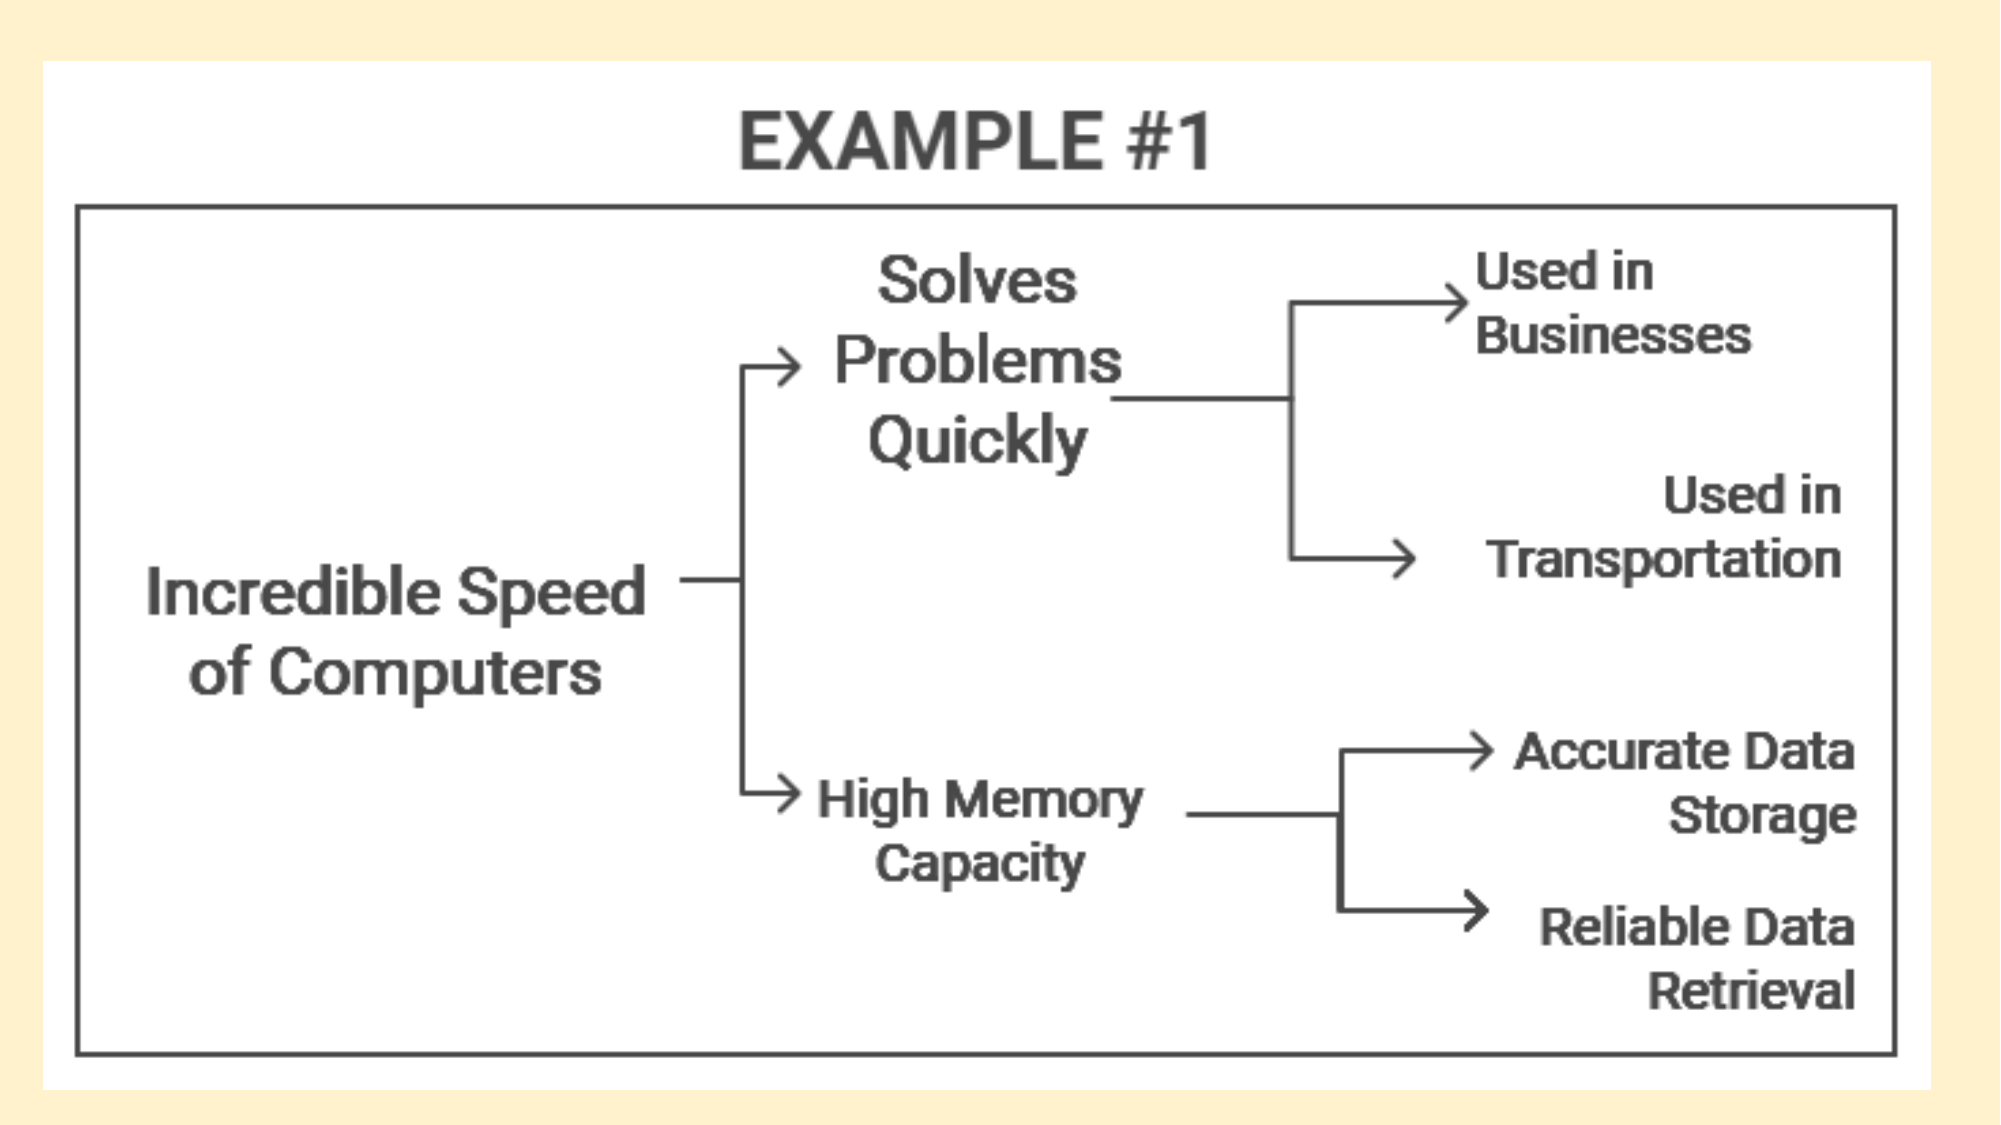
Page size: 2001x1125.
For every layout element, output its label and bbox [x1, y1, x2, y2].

picture [43, 61, 1931, 1090]
